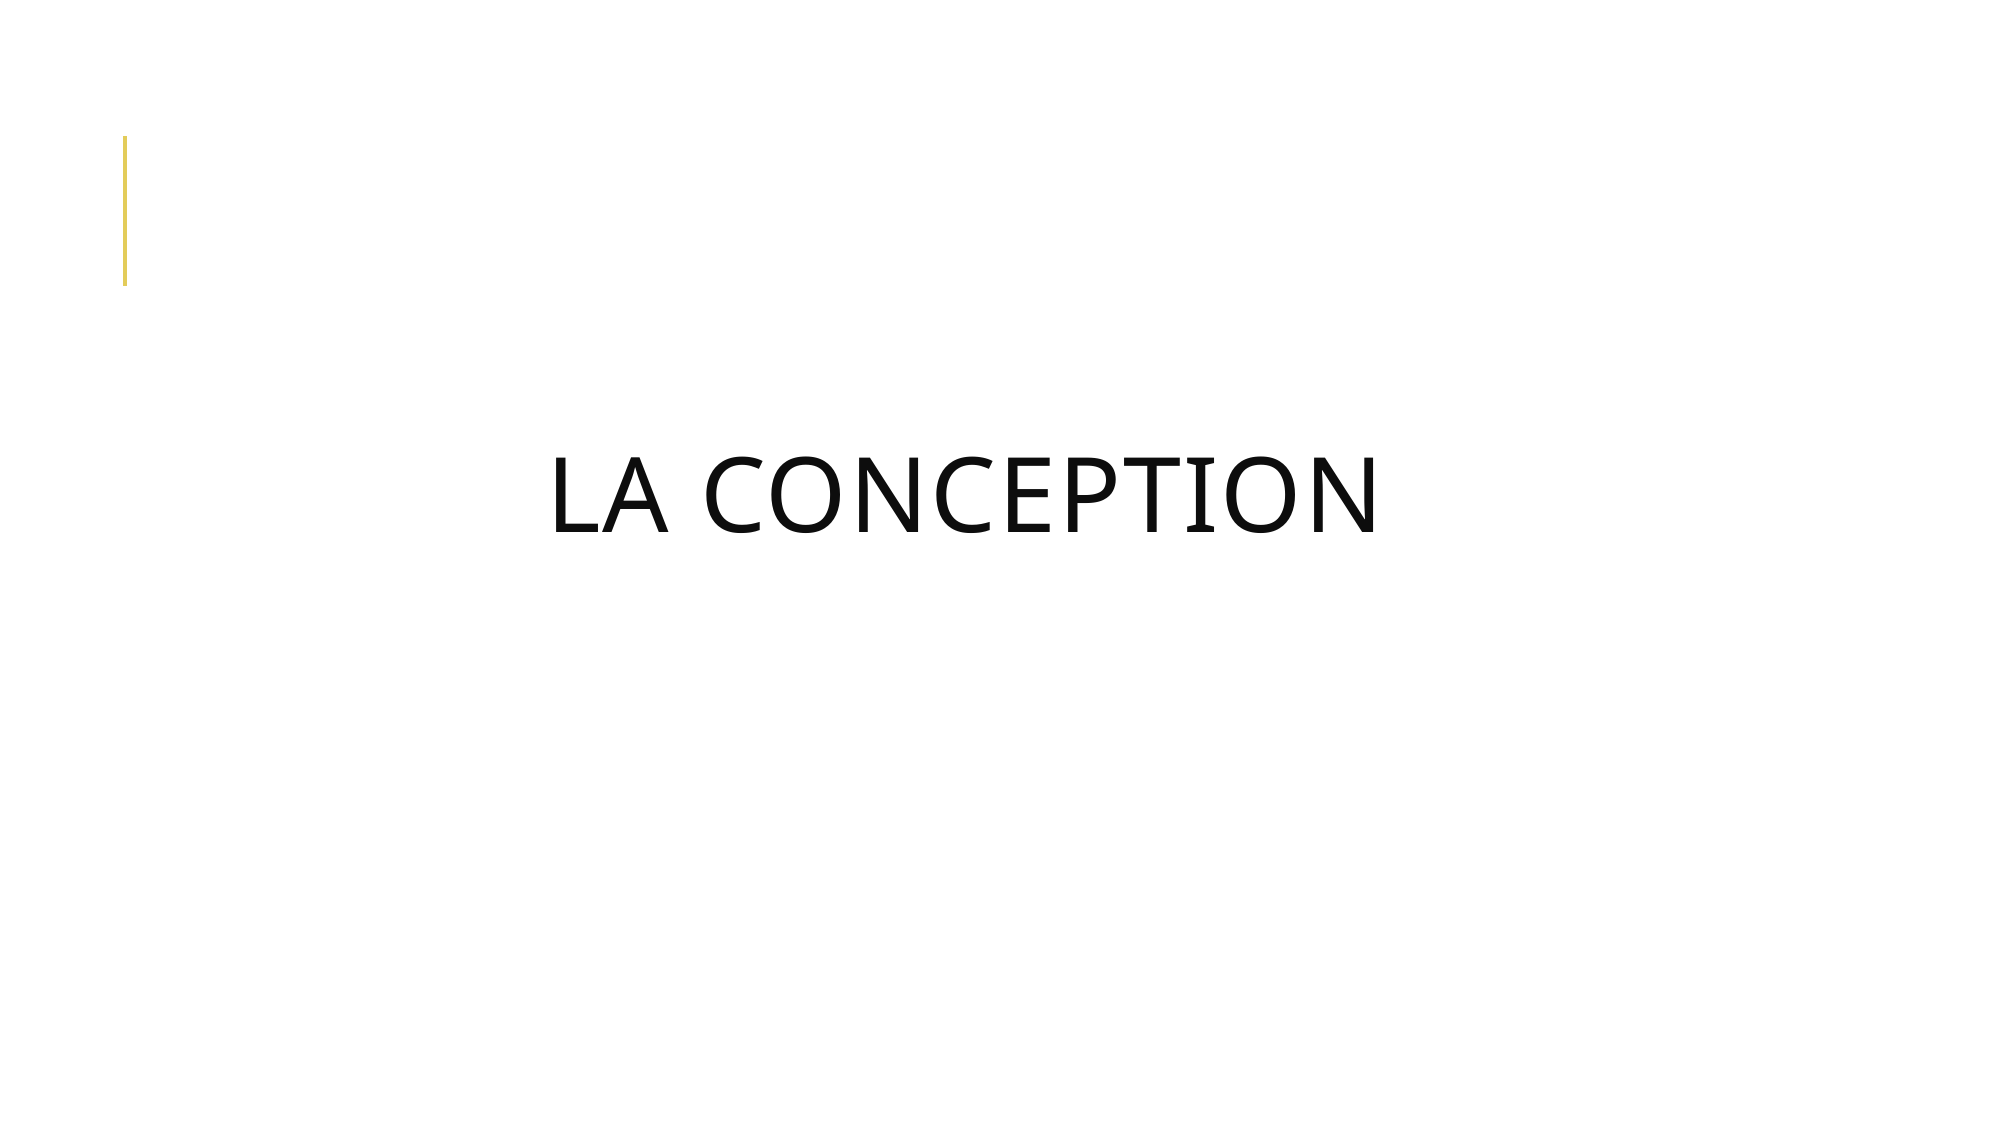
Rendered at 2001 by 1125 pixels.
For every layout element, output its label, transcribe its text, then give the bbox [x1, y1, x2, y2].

title La conception [168, 96, 1763, 909]
